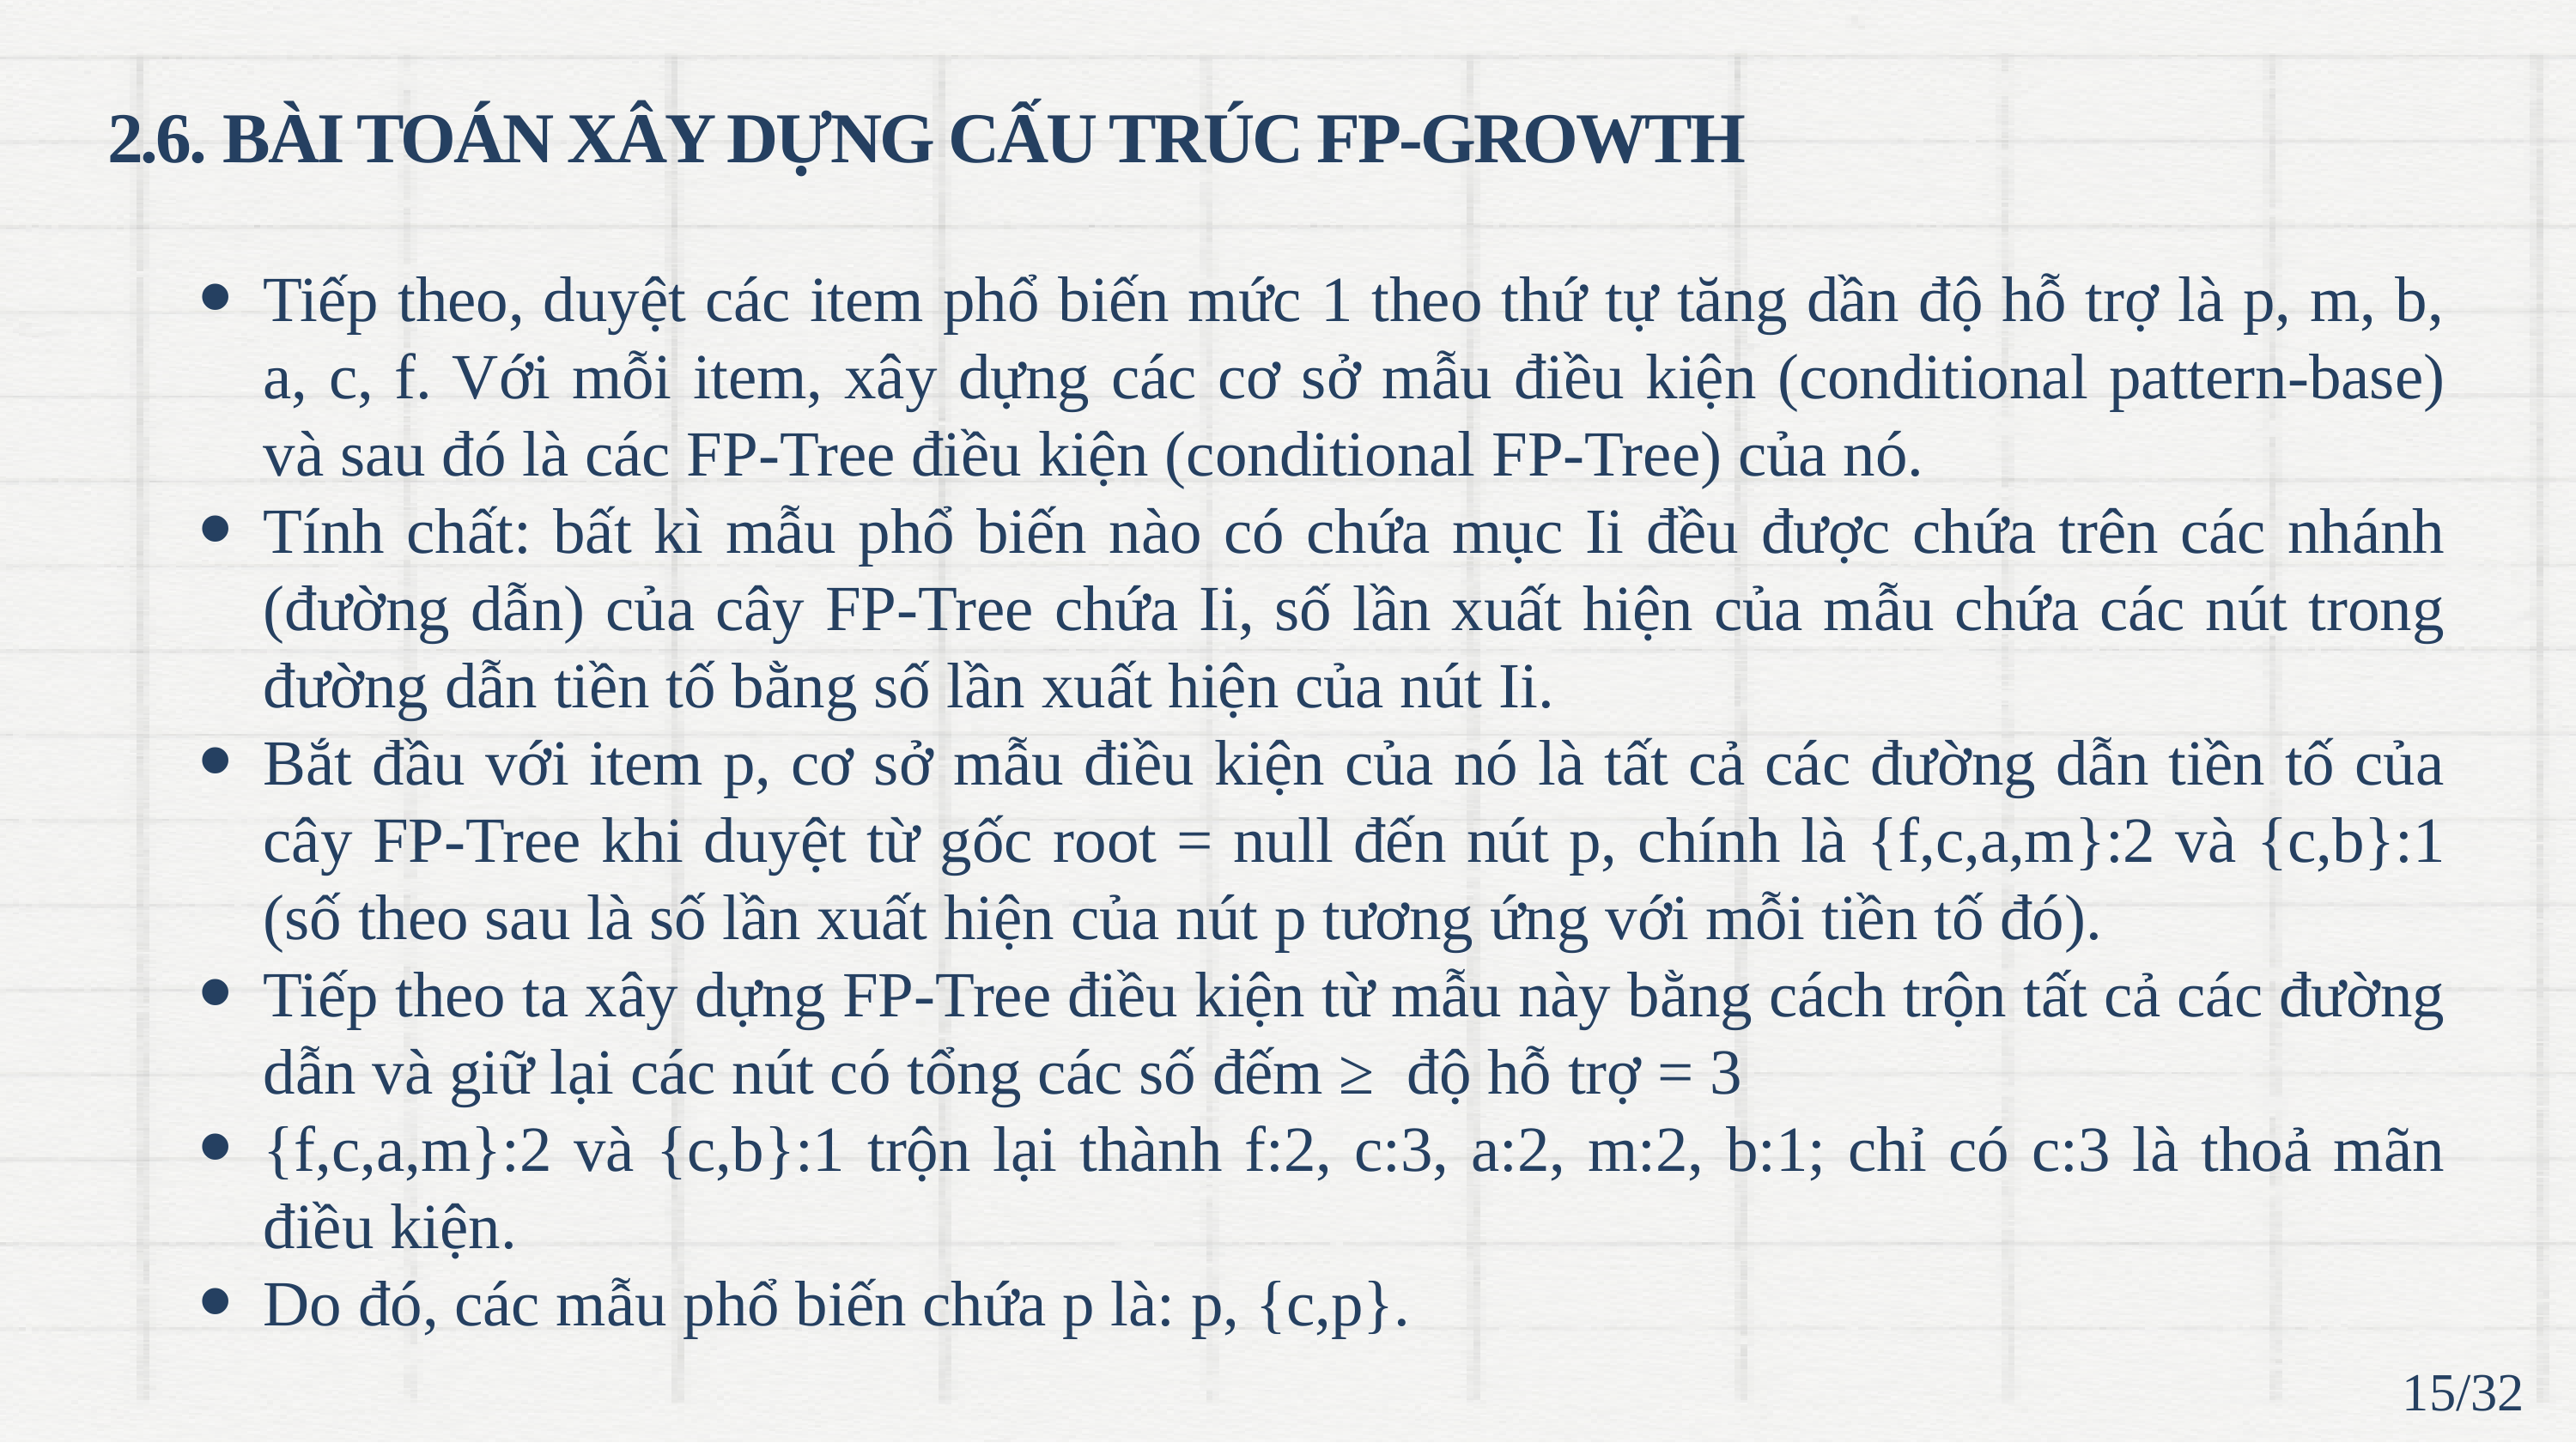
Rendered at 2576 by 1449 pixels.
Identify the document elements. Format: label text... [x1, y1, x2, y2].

text_box Tiếp theo, duyệt các item phổ biến mức 1 theo thứ tự tăng dần độ hỗ trợ là p, m, b, a, c, f. Với mỗi item, xây dựng các cơ sở mẫu điều kiện (conditional pattern-base) và sau đó là các FP-Tree điều kiện (conditional FP-Tree) của nó. Tính chất: bất kì mẫu phổ biến nào có chứa mục Ii đều được chứa trên các nhánh (đường dẫn) của cây FP-Tree chứa Ii, số lần xuất hiện của mẫu chứa các nút trong đường dẫn tiền tố bằng số lần xuất hiện của nút Ii. Bắt đầu với item p, cơ sở mẫu điều kiện của nó là tất cả các đường dẫn tiền tố của cây FP-Tree khi duyệt từ gốc root = null đến nút p, chính là {f,c,a,m}:2 và {c,b}:1 (số theo sau là số lần xuất hiện của nút p tương ứng với mỗi tiền tố đó). Tiếp theo ta xây dựng FP-Tree điều kiện từ mẫu này bằng cách trộn tất cả các đường dẫn và giữ lại các nút có tổng các số đếm ≥ độ hỗ trợ = 3 {f,c,a,m}:2 và {c,b}:1 trộn lại thành f:2, c:3, a:2, m:2, b:1; chỉ có c:3 là thoả mãn điều kiện. Do đó, các mẫu phổ biến chứa p là: p, {c,p}. [126, 207, 2519, 1389]
text_box 2.6. BÀI TOÁN XÂY DỰNG CẤU TRÚC FP-GROWTH [106, 91, 1991, 178]
text_box 15/32 [2402, 1367, 2538, 1422]
text_box [0, 0, 2576, 1442]
